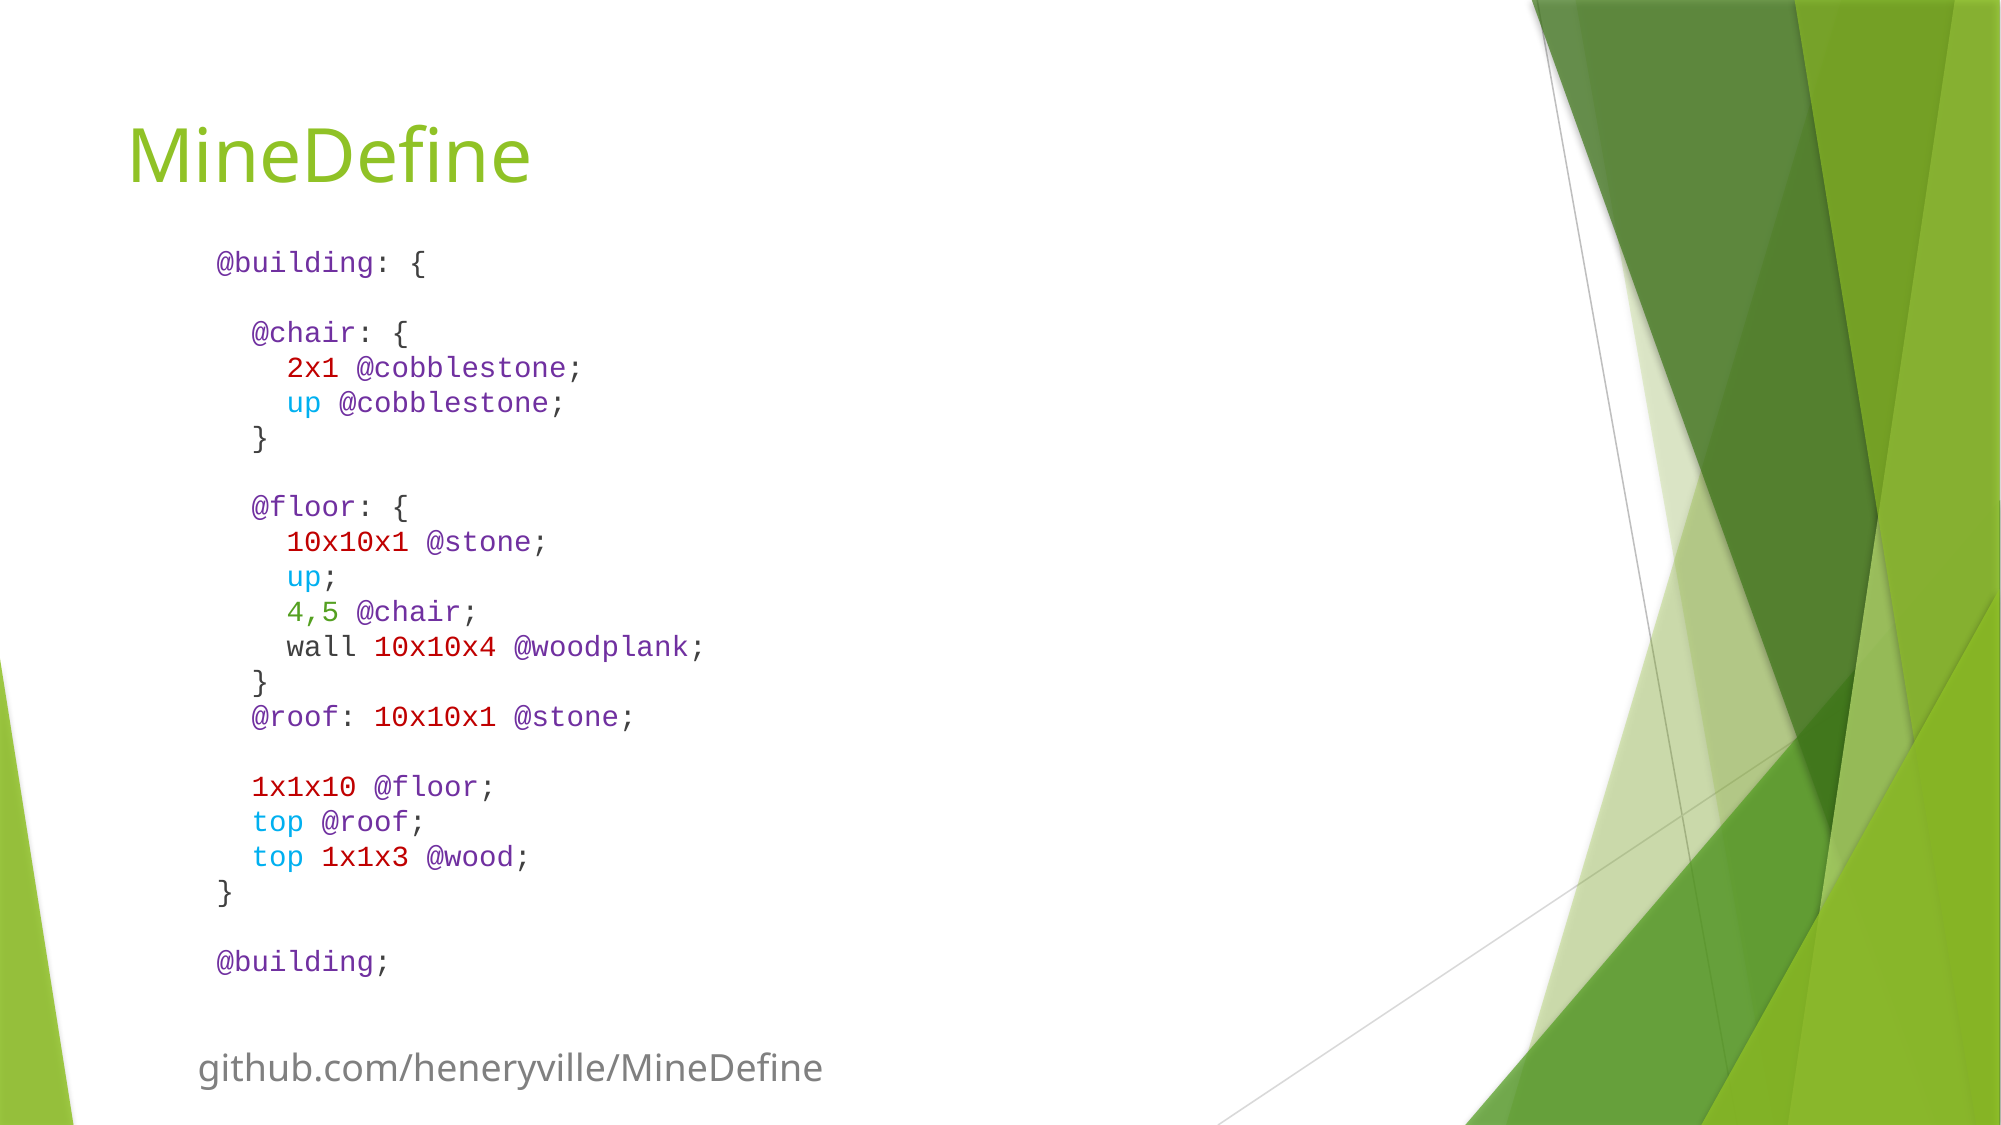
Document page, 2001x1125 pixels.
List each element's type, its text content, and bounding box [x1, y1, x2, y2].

list @building: { @chair: { 2x1 @cobblestone; up @cobblestone; } @floor: { 10x10x1 @stone; up; 4,5 @chair; wall 10x10x4 @woodplank; } @roof: 10x10x1 @stone; 1x1x10 @floor; top @roof; top 1x1x3 @wood; } @building; [201, 235, 1612, 873]
title MineDefine [111, 99, 1522, 317]
text_box github.com/heneryville/MineDefine [182, 1036, 930, 1097]
